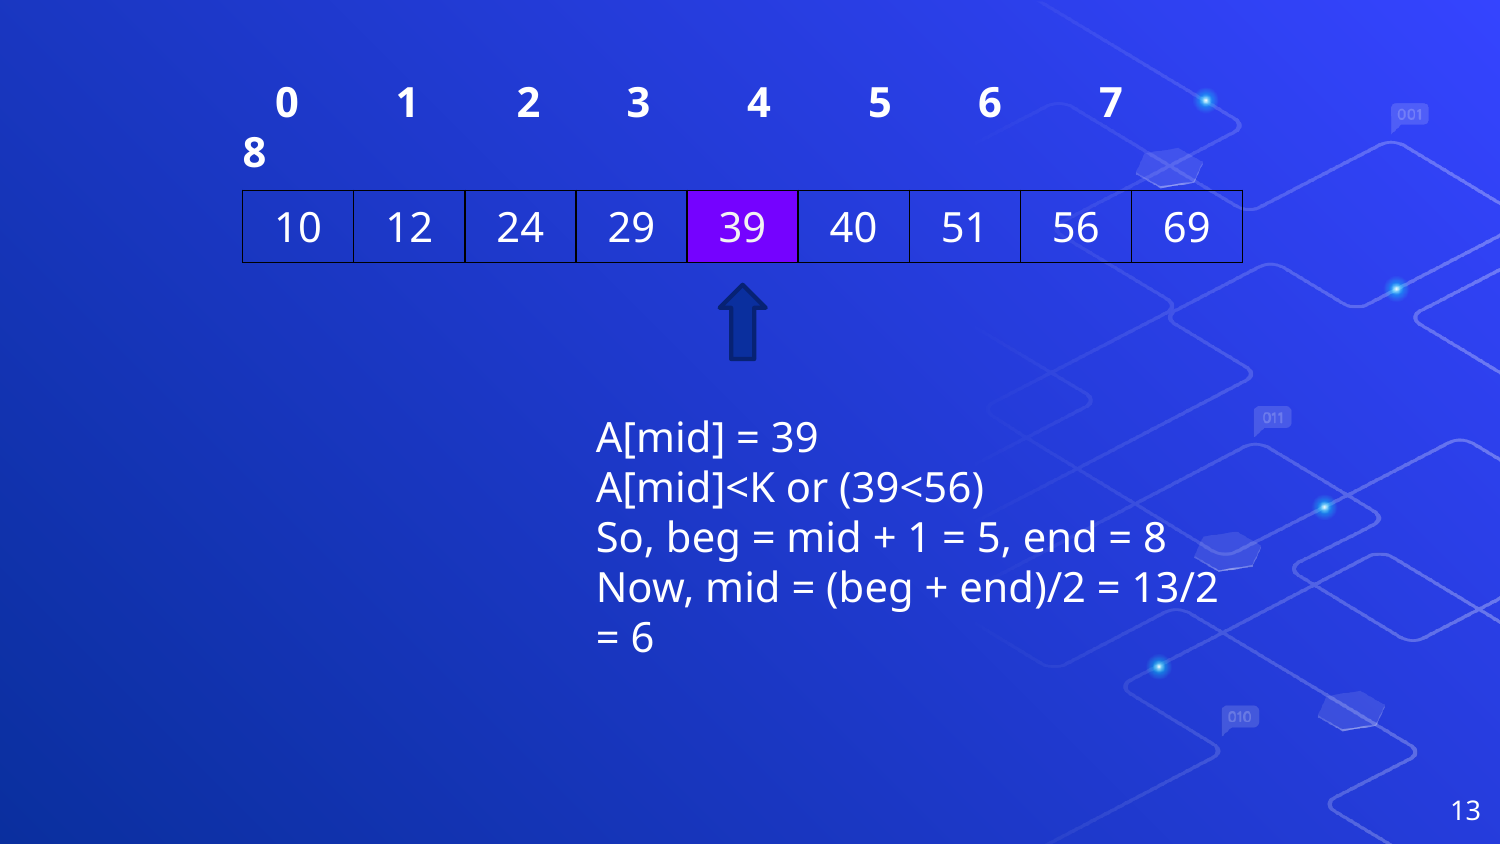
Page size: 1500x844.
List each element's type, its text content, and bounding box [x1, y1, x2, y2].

table_header 51 [910, 191, 1020, 262]
text_box A[mid] = 39 A[mid]<K or (39<56) So, beg = mid + 1 = 5, end = 8 Now, mid = (beg + end)/2 = 13/2 = 6 [580, 403, 1262, 769]
table_header 69 [1132, 191, 1242, 262]
table_header 12 [354, 191, 464, 262]
table_header 24 [466, 191, 575, 262]
table_header 56 [1021, 191, 1131, 262]
table_header 40 [799, 191, 909, 262]
table_header 29 [577, 191, 686, 262]
table_header 10 [243, 191, 353, 262]
picture [0, 0, 1500, 844]
slide_number 13 [1391, 779, 1482, 844]
text_box [717, 282, 768, 362]
title 0 1 2 3 4 5 6 7 8 [242, 101, 1243, 176]
table_header 39 [688, 191, 797, 262]
